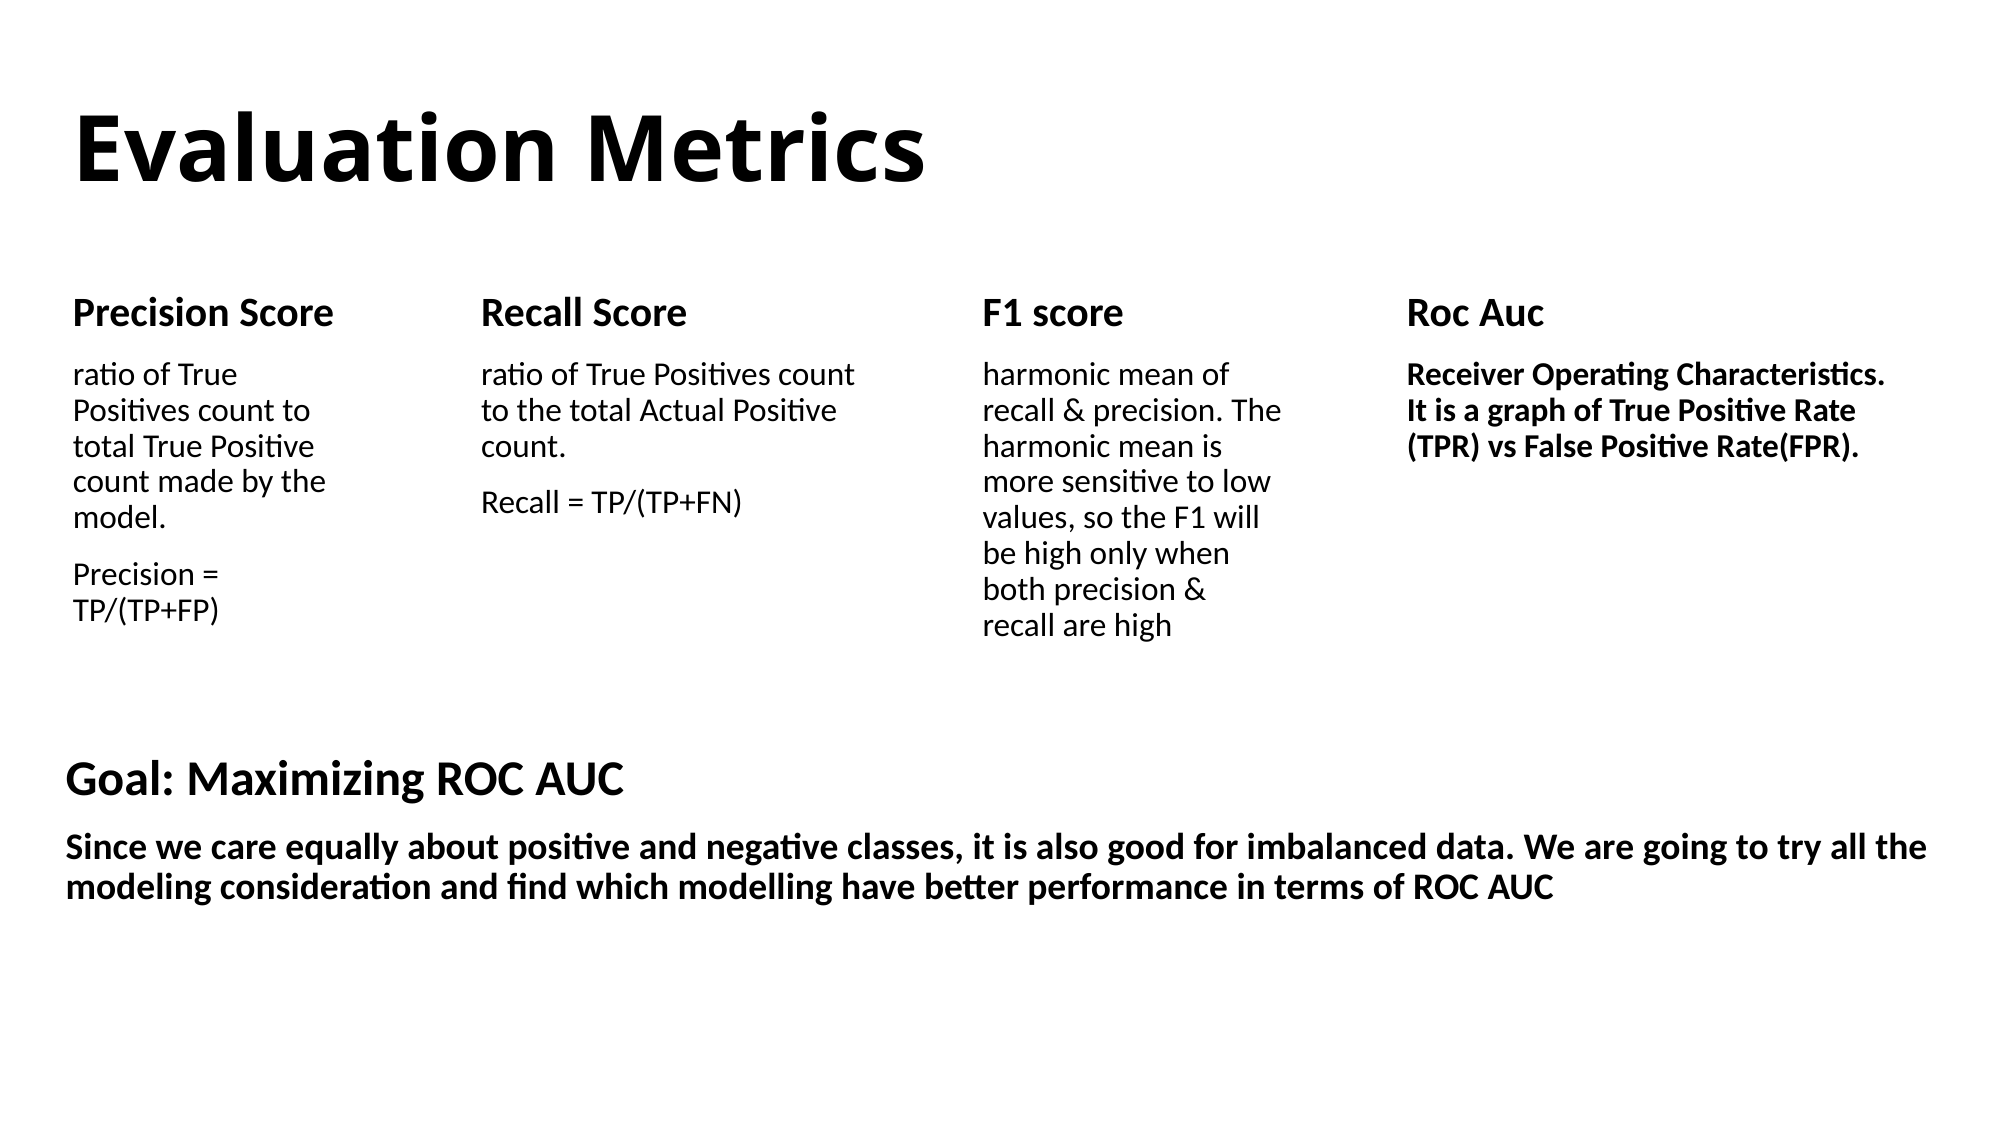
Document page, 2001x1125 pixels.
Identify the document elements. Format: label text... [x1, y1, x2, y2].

text_box Goal: Maximizing ROC AUC Since we care equally about positive and negative classes, it is also good for imbalanced data. We are going to try all the modeling consideration and find which modelling have better performance in terms of ROC AUC [50, 744, 2000, 1125]
text_box F1 score harmonic mean of recall & precision. The harmonic mean is more sensitive to low values, so the F1 will be high only when both precision & recall are high [967, 283, 1298, 744]
title Evaluation Metrics [57, 57, 1783, 248]
text_box Roc Auc Receiver Operating Characteristics. It is a graph of True Positive Rate (TPR) vs False Positive Rate(FPR). [1391, 283, 1910, 744]
text_box Recall Score ratio of True Positives count to the total Actual Positive count. Recall = TP/(TP+FN) [465, 283, 874, 744]
list Precision Score ratio of True Positives count to total True Positive count made by the model. Precision = TP/(TP+FP) [57, 283, 372, 744]
